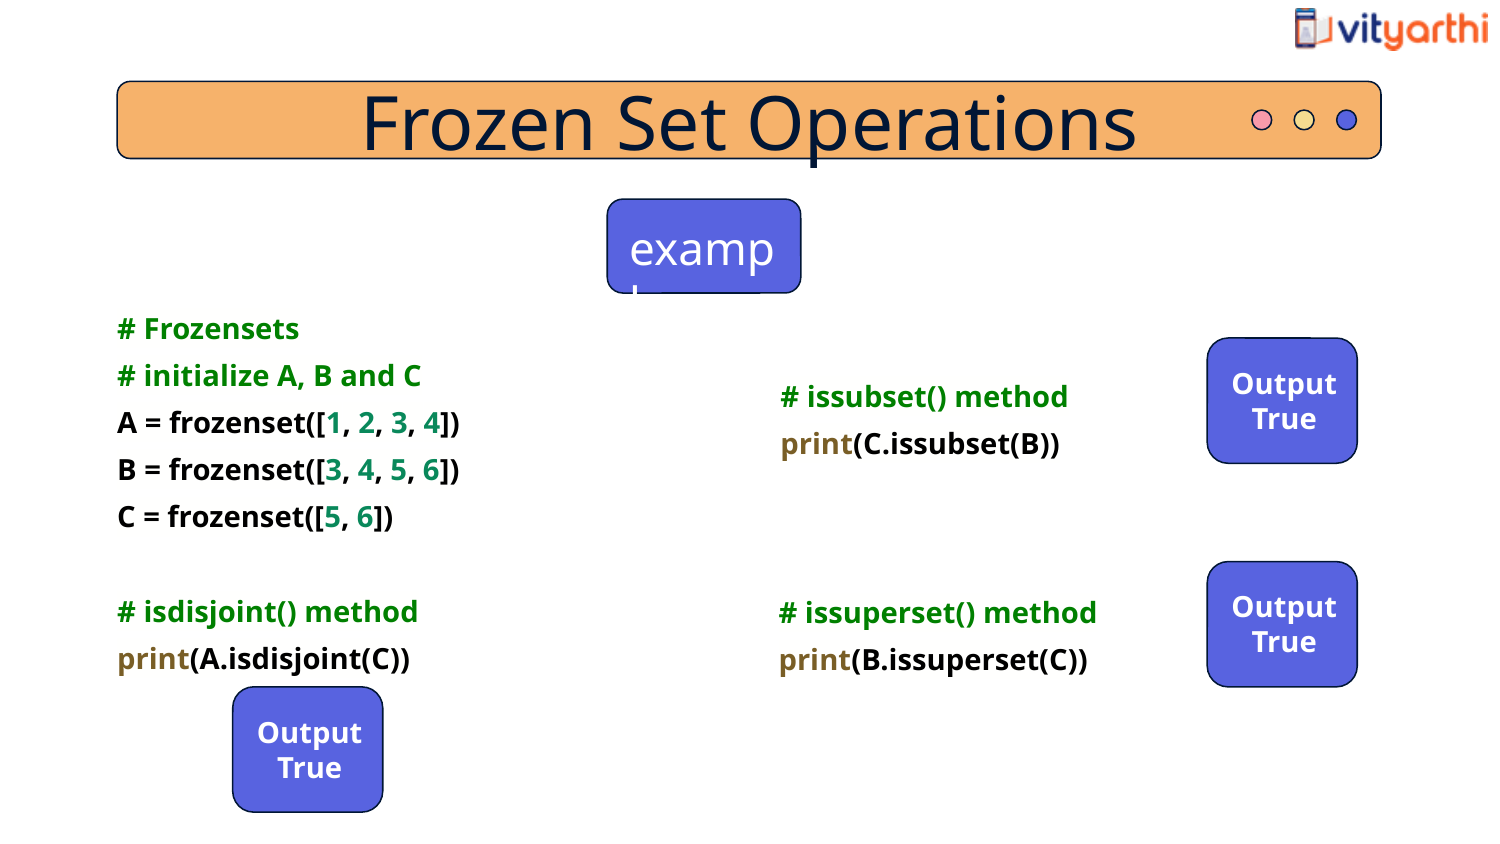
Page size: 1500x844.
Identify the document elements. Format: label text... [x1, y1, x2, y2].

text_box Frozen Set Operations [223, 72, 1276, 167]
text_box Output True [1187, 350, 1382, 451]
text_box [1209, 561, 1355, 573]
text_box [1251, 109, 1357, 131]
text_box [117, 81, 223, 159]
text_box [1276, 81, 1382, 159]
text_box example [617, 212, 781, 282]
text_box # issuperset() method print(B.issuperset(C)) [763, 567, 1188, 692]
text_box [235, 686, 381, 698]
picture [1295, 8, 1488, 51]
text_box # issubset() method print(C.issubset(B)) [780, 350, 1163, 476]
text_box Output True [1187, 573, 1382, 674]
text_box [1209, 674, 1356, 687]
text_box [1209, 337, 1356, 350]
text_box Output True [213, 698, 407, 799]
text_box [607, 199, 801, 294]
text_box [234, 799, 382, 813]
text_box # Frozensets # initialize A, B and C A = frozenset([1, 2, 3, 4]) B = frozenset([3, 4, 5, 6]) C = frozenset([5, 6]) # isdisjoint() method print(A.isdisjoint(C)) [117, 237, 712, 736]
text_box [1209, 451, 1356, 464]
